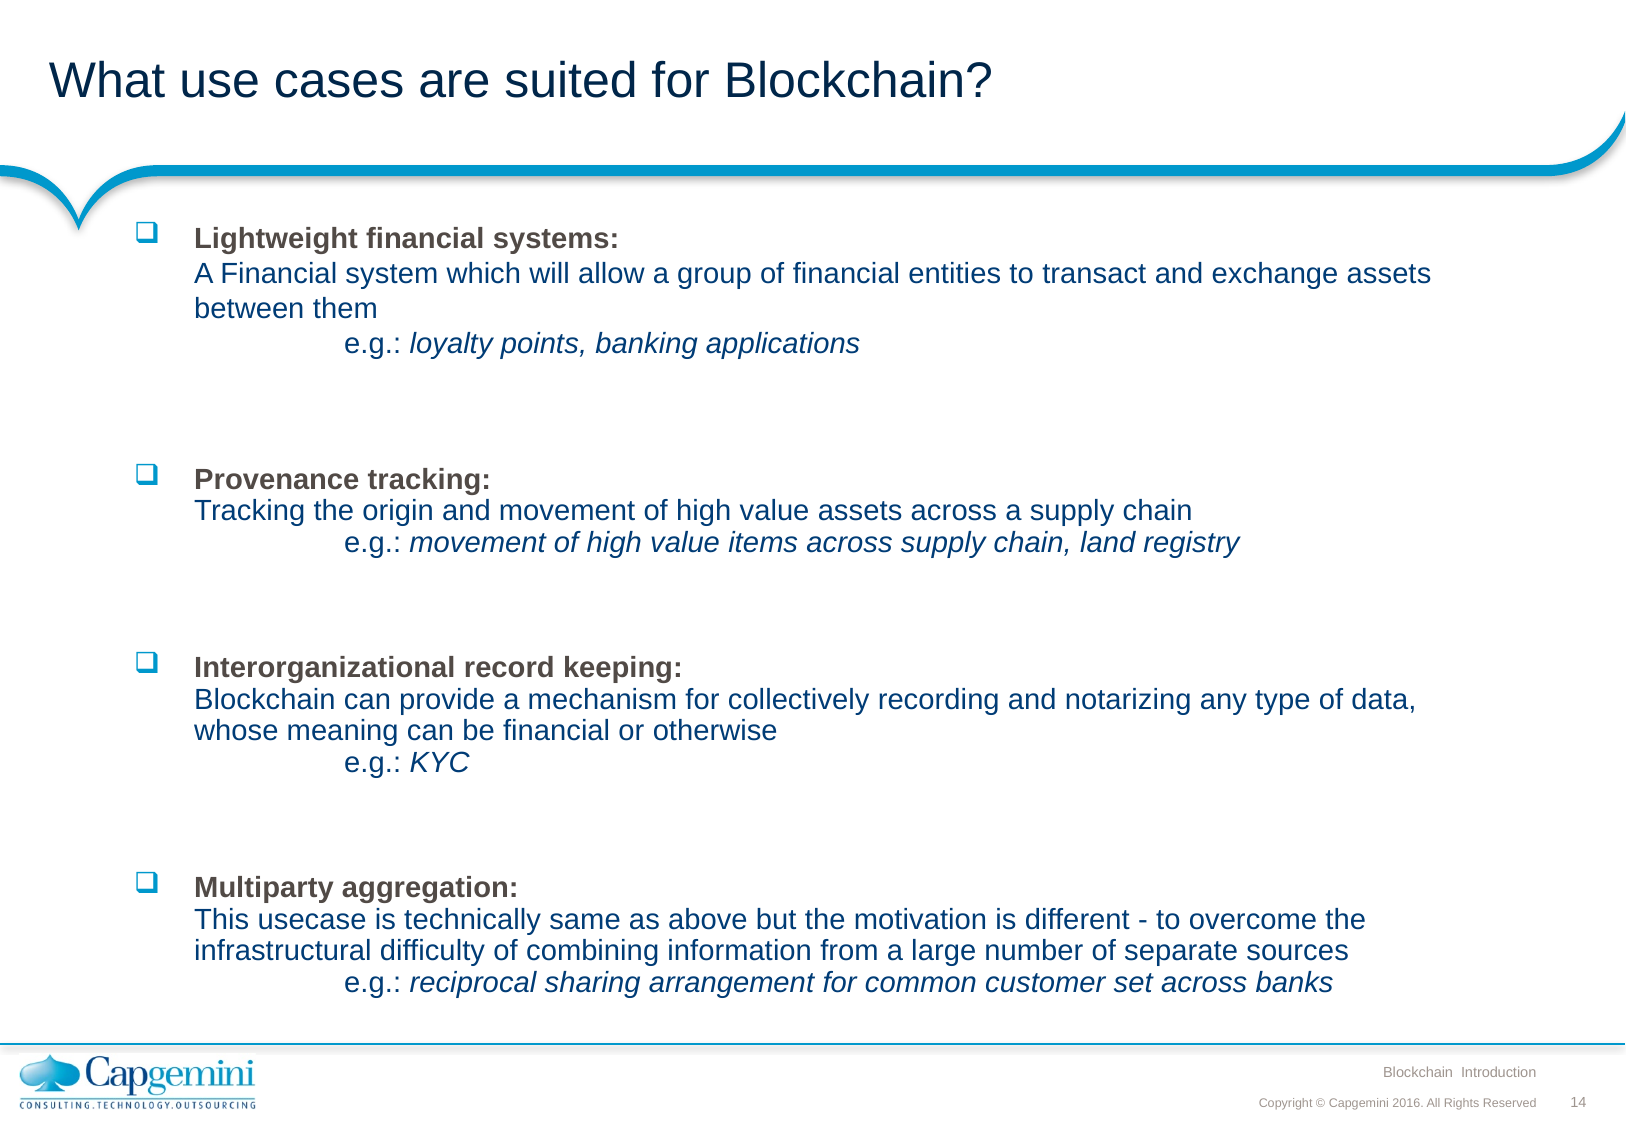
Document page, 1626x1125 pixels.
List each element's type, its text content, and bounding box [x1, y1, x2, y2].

title What use cases are suited for Blockchain? [0, 0, 1625, 165]
text_box Lightweight financial systems: A Financial system which will allow a group of financial entities to transact and exchange assets between them e.g.: loyalty points, banking applications Provenance tracking: Tracking the origin and movement of high value assets across a supply chain e.g.: movement of high value items across supply chain, land registry Interorganizational record keeping: Blockchain can provide a mechanism for collectively recording and notarizing any type of data, whose meaning can be financial or otherwise e.g.: KYC Multiparty aggregation: This usecase is technically same as above but the motivation is different - to overcome the infrastructural difficulty of combining information from a large number of separate sources e.g.: reciprocal sharing arrangement for common customer set across banks [116, 160, 1482, 999]
picture [19, 1053, 256, 1110]
